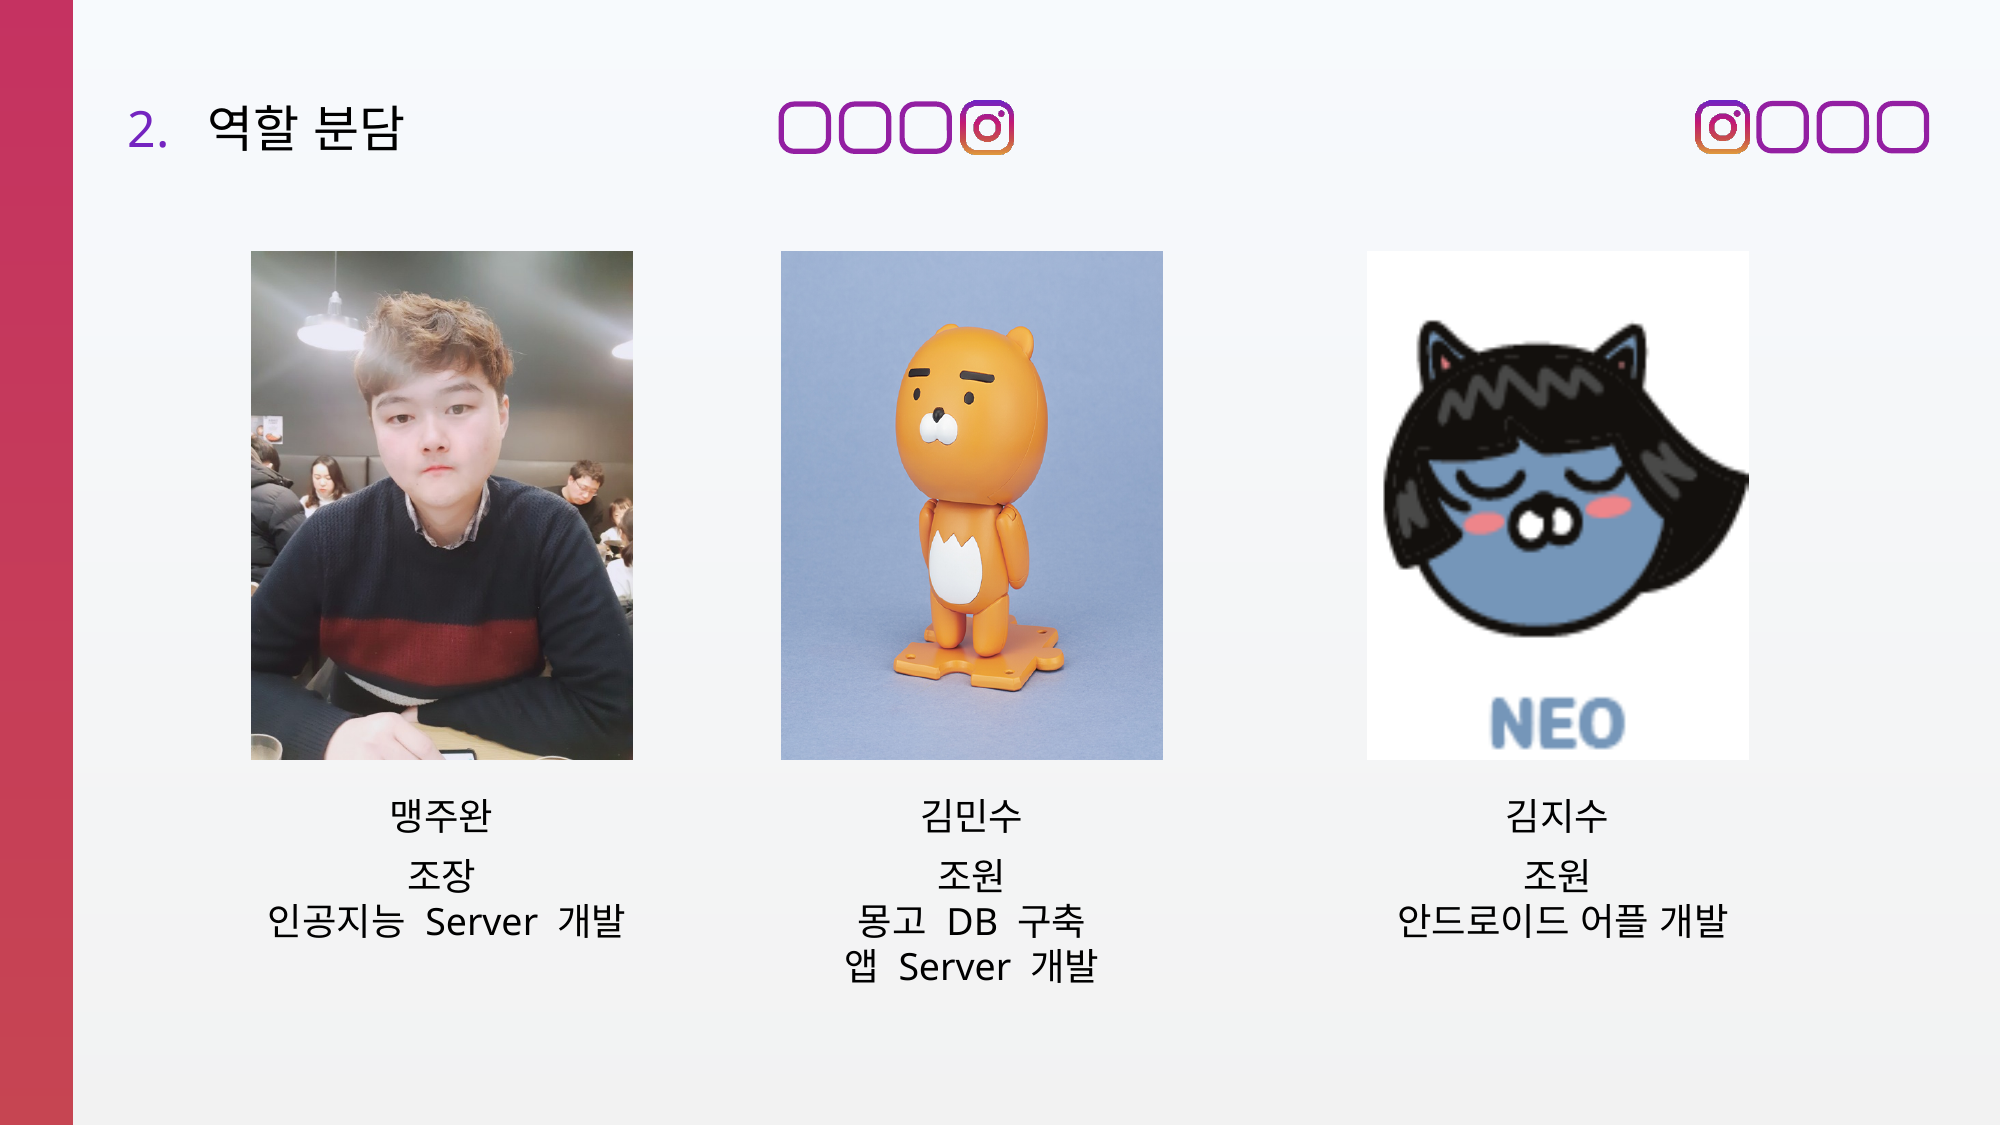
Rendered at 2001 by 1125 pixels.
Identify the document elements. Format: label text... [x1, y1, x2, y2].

picture [251, 251, 633, 760]
text_box 김지수 [1491, 785, 1625, 846]
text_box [781, 100, 1014, 155]
text_box 김민수 [905, 785, 1039, 846]
picture [781, 251, 1163, 760]
text_box 2. 역할 분담 [113, 89, 435, 165]
text_box 맹주완 [375, 785, 509, 846]
text_box 조장 인공지능 Server 개발 [252, 846, 641, 951]
text_box 조원 안드로이드 어플 개발 [1382, 846, 1744, 951]
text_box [1695, 100, 1927, 154]
picture [1367, 251, 1749, 760]
text_box 조원 몽고 DB 구축 앱 Server 개발 [829, 846, 1125, 996]
text_box [0, 0, 74, 1125]
